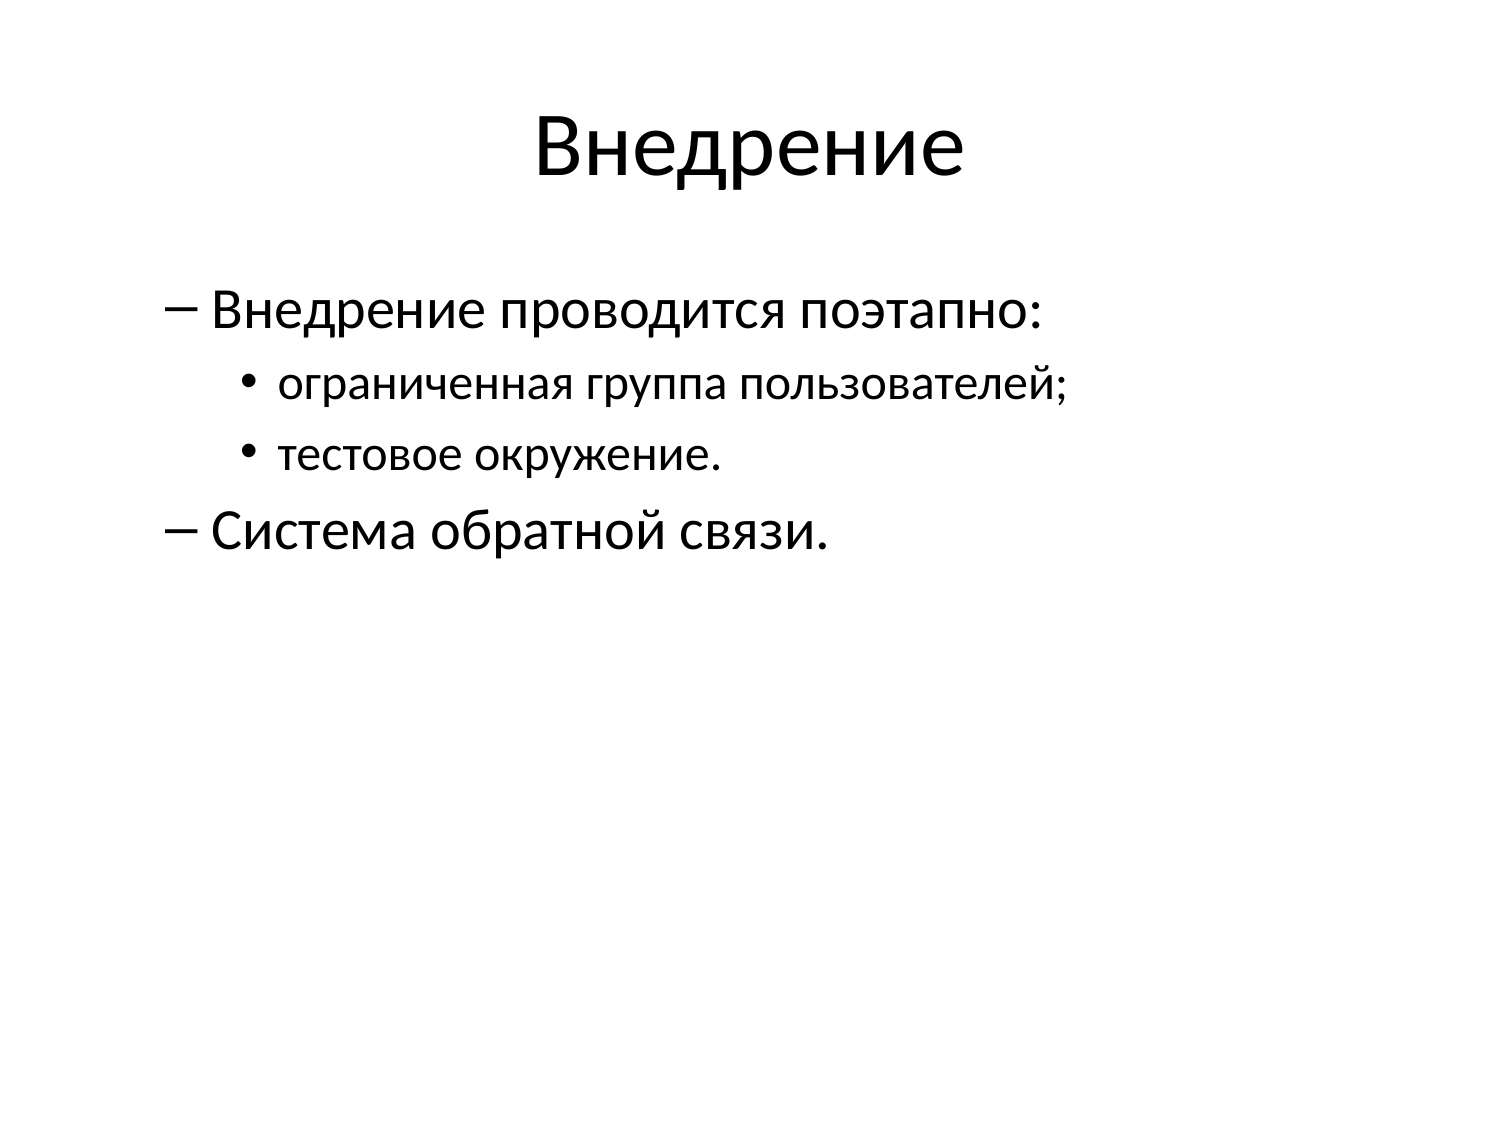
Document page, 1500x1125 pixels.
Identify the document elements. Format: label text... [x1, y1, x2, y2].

title Внедрение [75, 45, 1425, 233]
list Внедрение проводится поэтапно: ограниченная группа пользователей; тестовое окружение. Система обратной связи. [75, 262, 1425, 1005]
